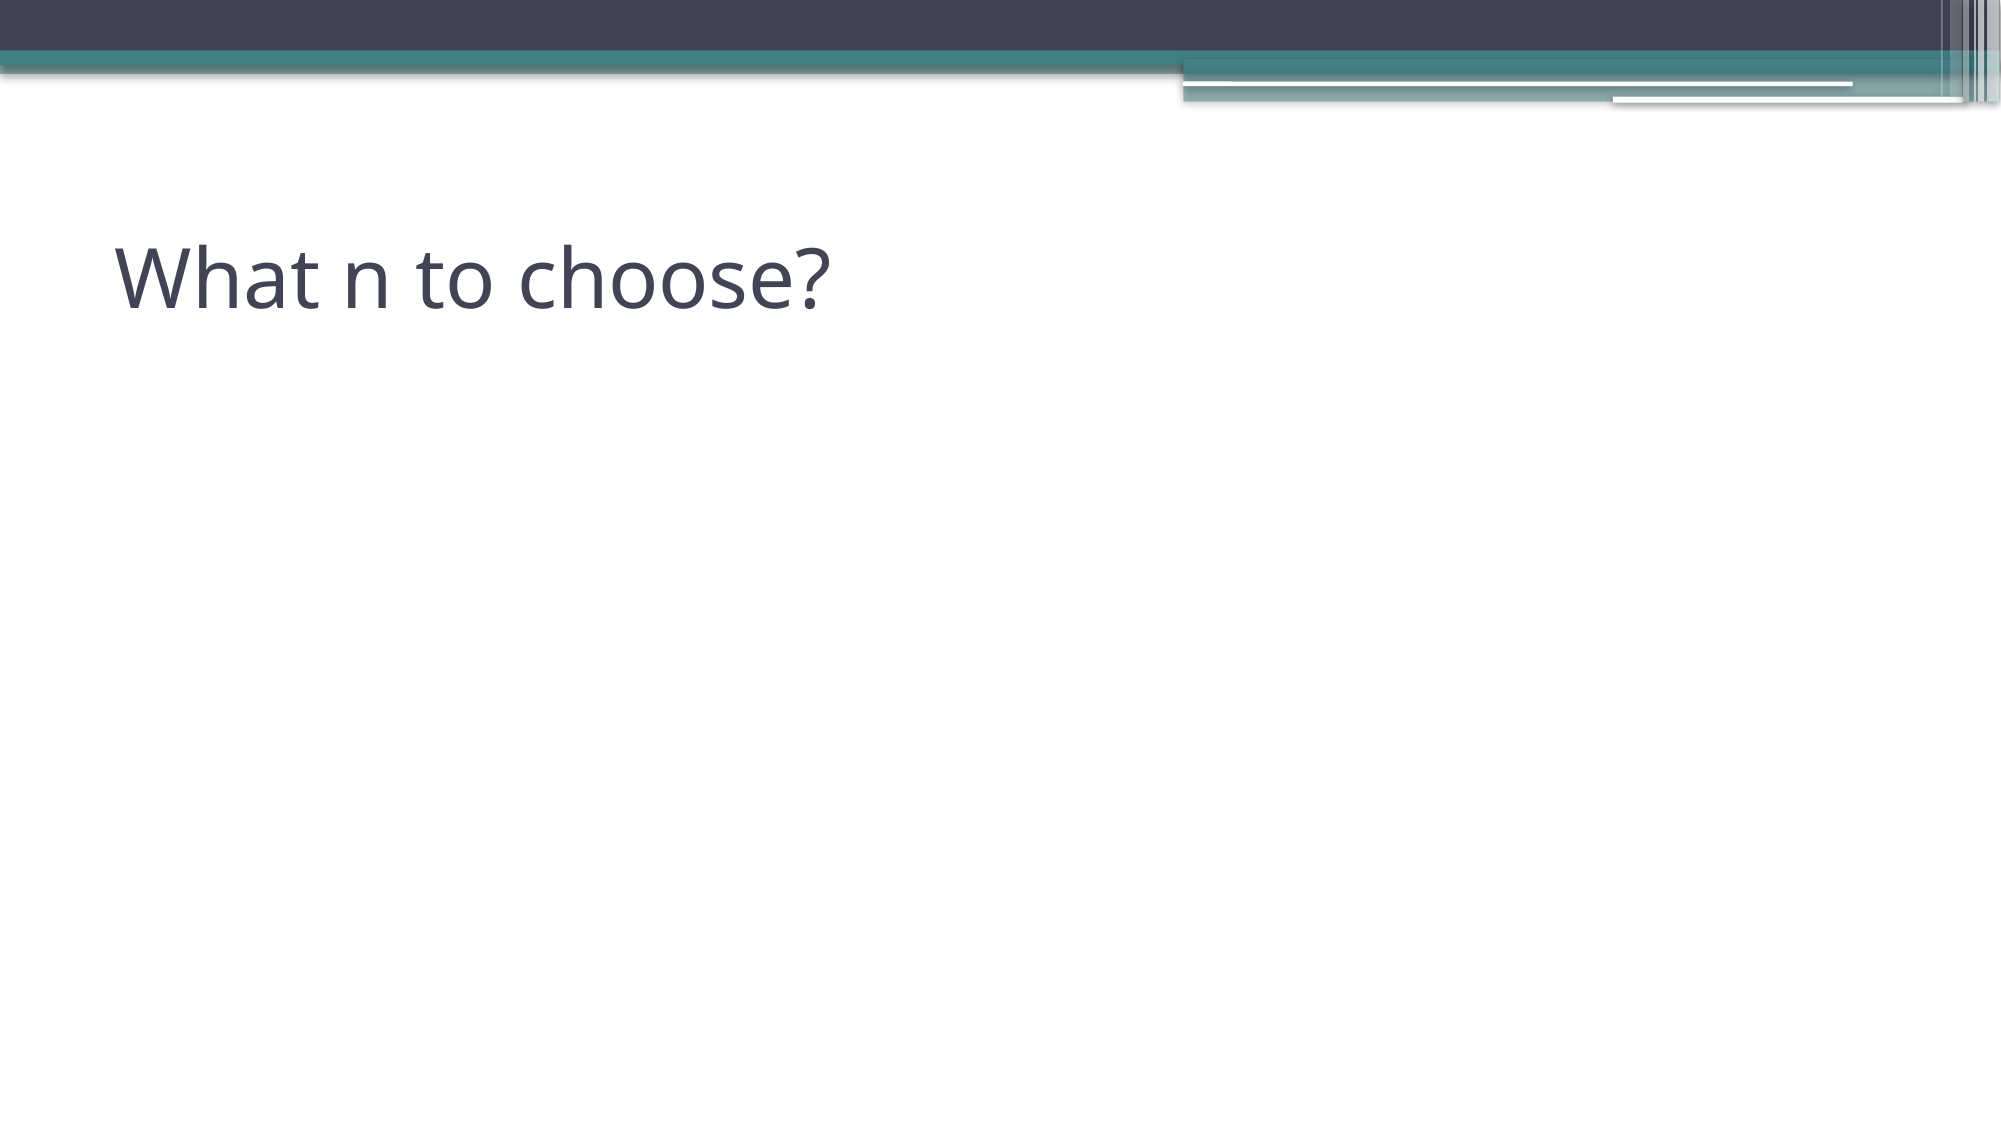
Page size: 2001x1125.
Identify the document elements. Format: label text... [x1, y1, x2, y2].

title What n to choose? [99, 187, 1900, 363]
